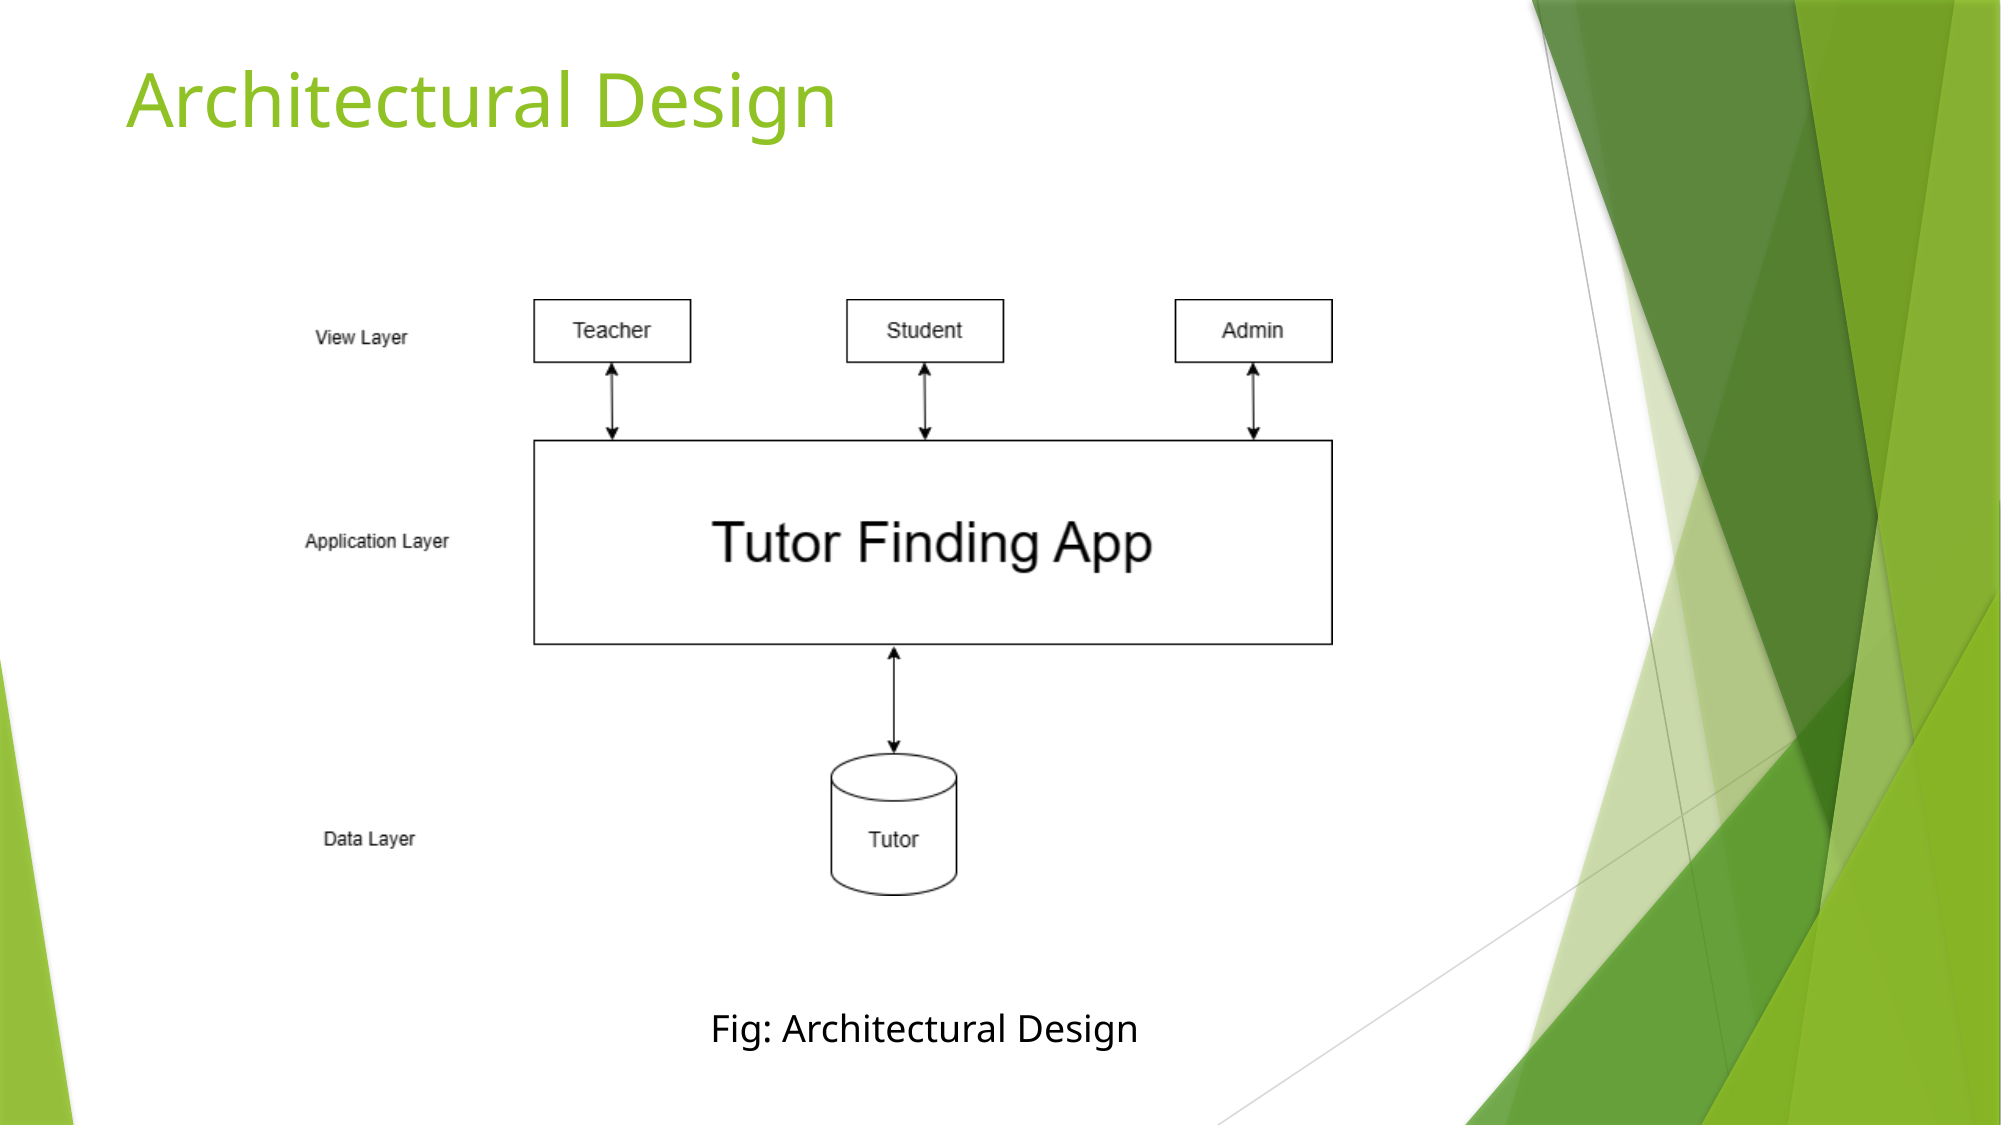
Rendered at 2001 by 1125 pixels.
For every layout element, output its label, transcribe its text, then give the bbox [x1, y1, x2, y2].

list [299, 299, 1334, 896]
title Architectural Design [111, 44, 1522, 219]
text_box Fig: Architectural Design [695, 997, 1155, 1057]
